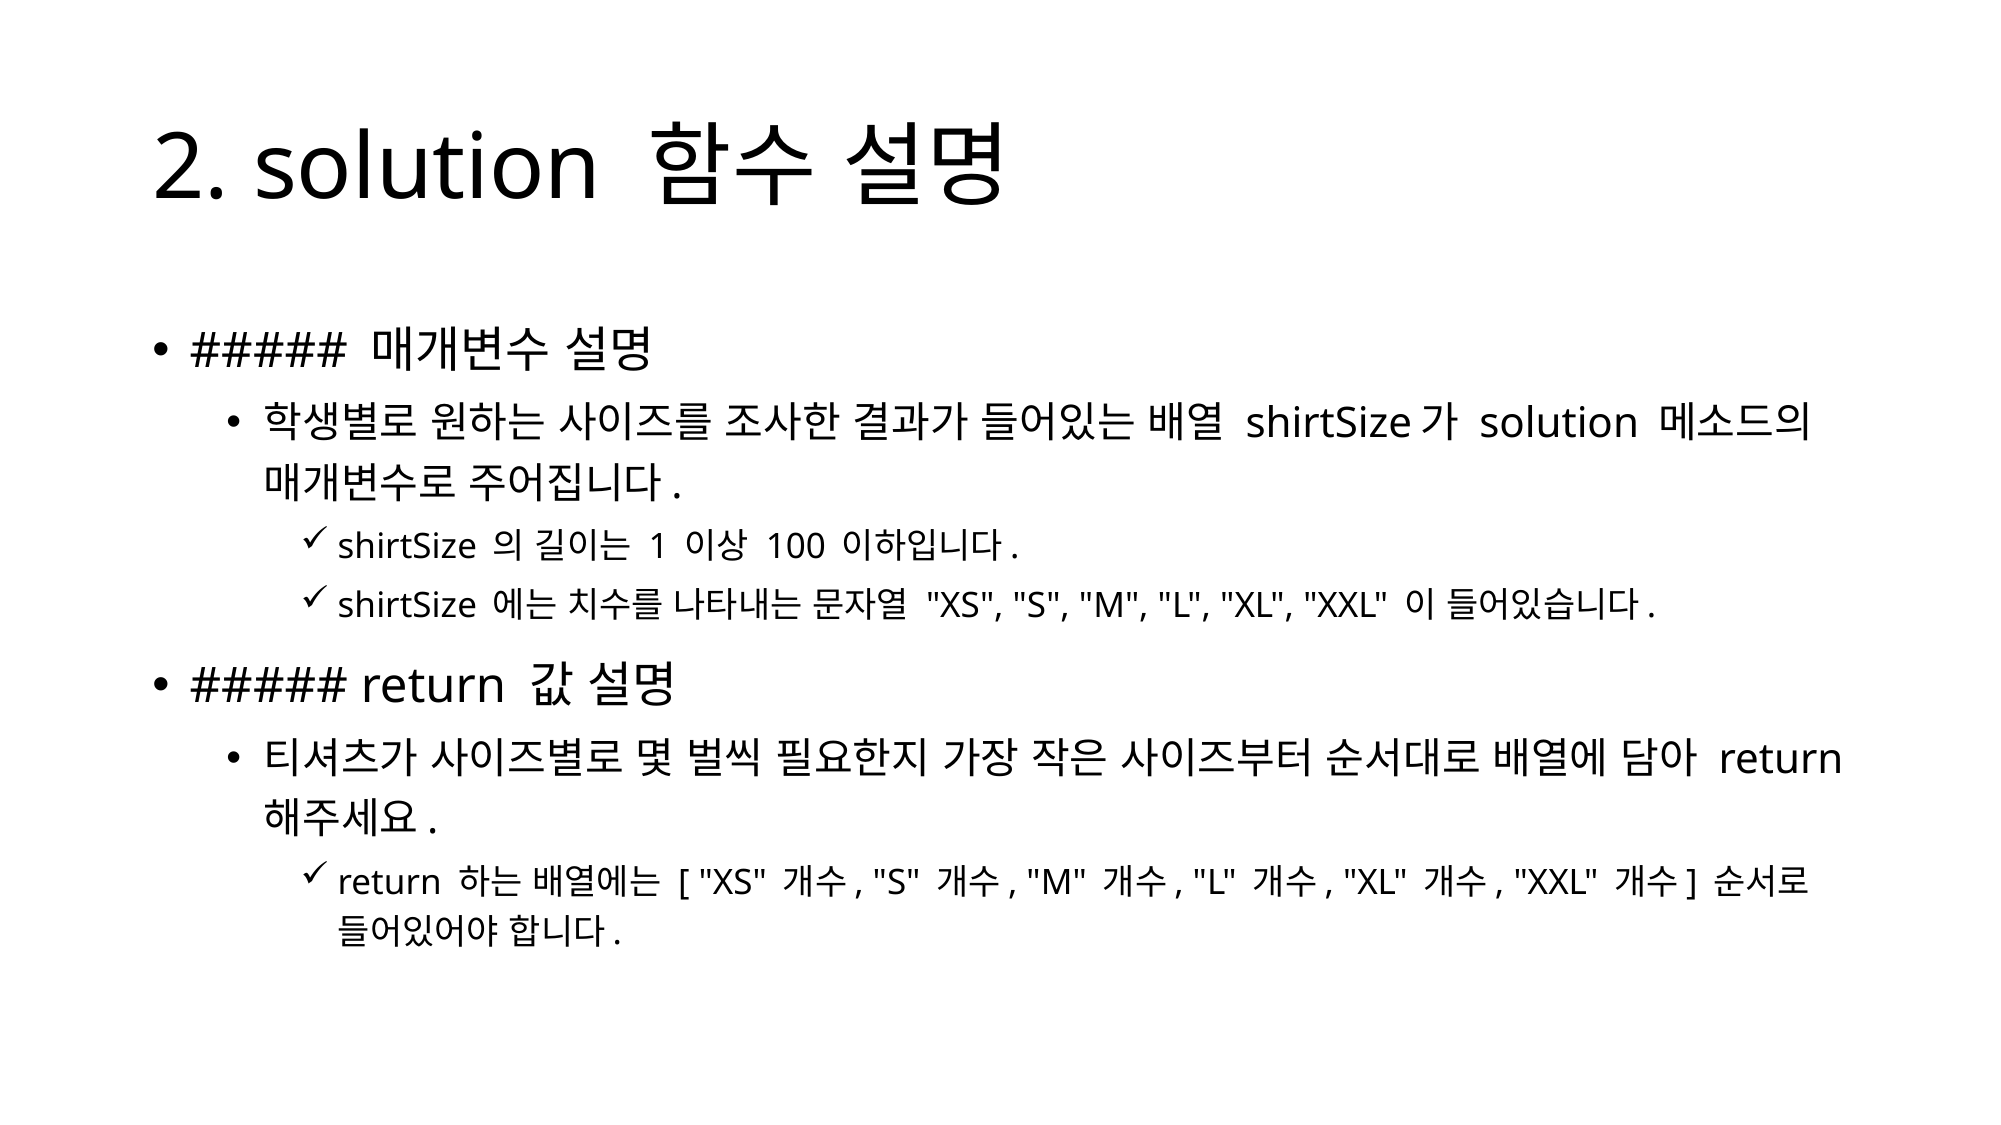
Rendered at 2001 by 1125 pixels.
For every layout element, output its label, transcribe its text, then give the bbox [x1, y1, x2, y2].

title 2. solution 함수 설명 [137, 59, 1863, 278]
list ##### 매개변수 설명 학생별로 원하는 사이즈를 조사한 결과가 들어있는 배열 shirtSize가 solution 메소드의 매개변수로 주어집니다. shirtSize 의 길이는 1 이상 100 이하입니다. shirtSize 에는 치수를 나타내는 문자열 "XS", "S", "M", "L", "XL", "XXL" 이 들어있습니다. ##### return 값 설명 티셔츠가 사이즈별로 몇 벌씩 필요한지 가장 작은 사이즈부터 순서대로 배열에 담아 return 해주세요. return 하는 배열에는 [ "XS" 개수, "S" 개수, "M" 개수, "L" 개수, "XL" 개수, "XXL" 개수] 순서로 들어있어야 합니다. [137, 299, 1863, 1014]
